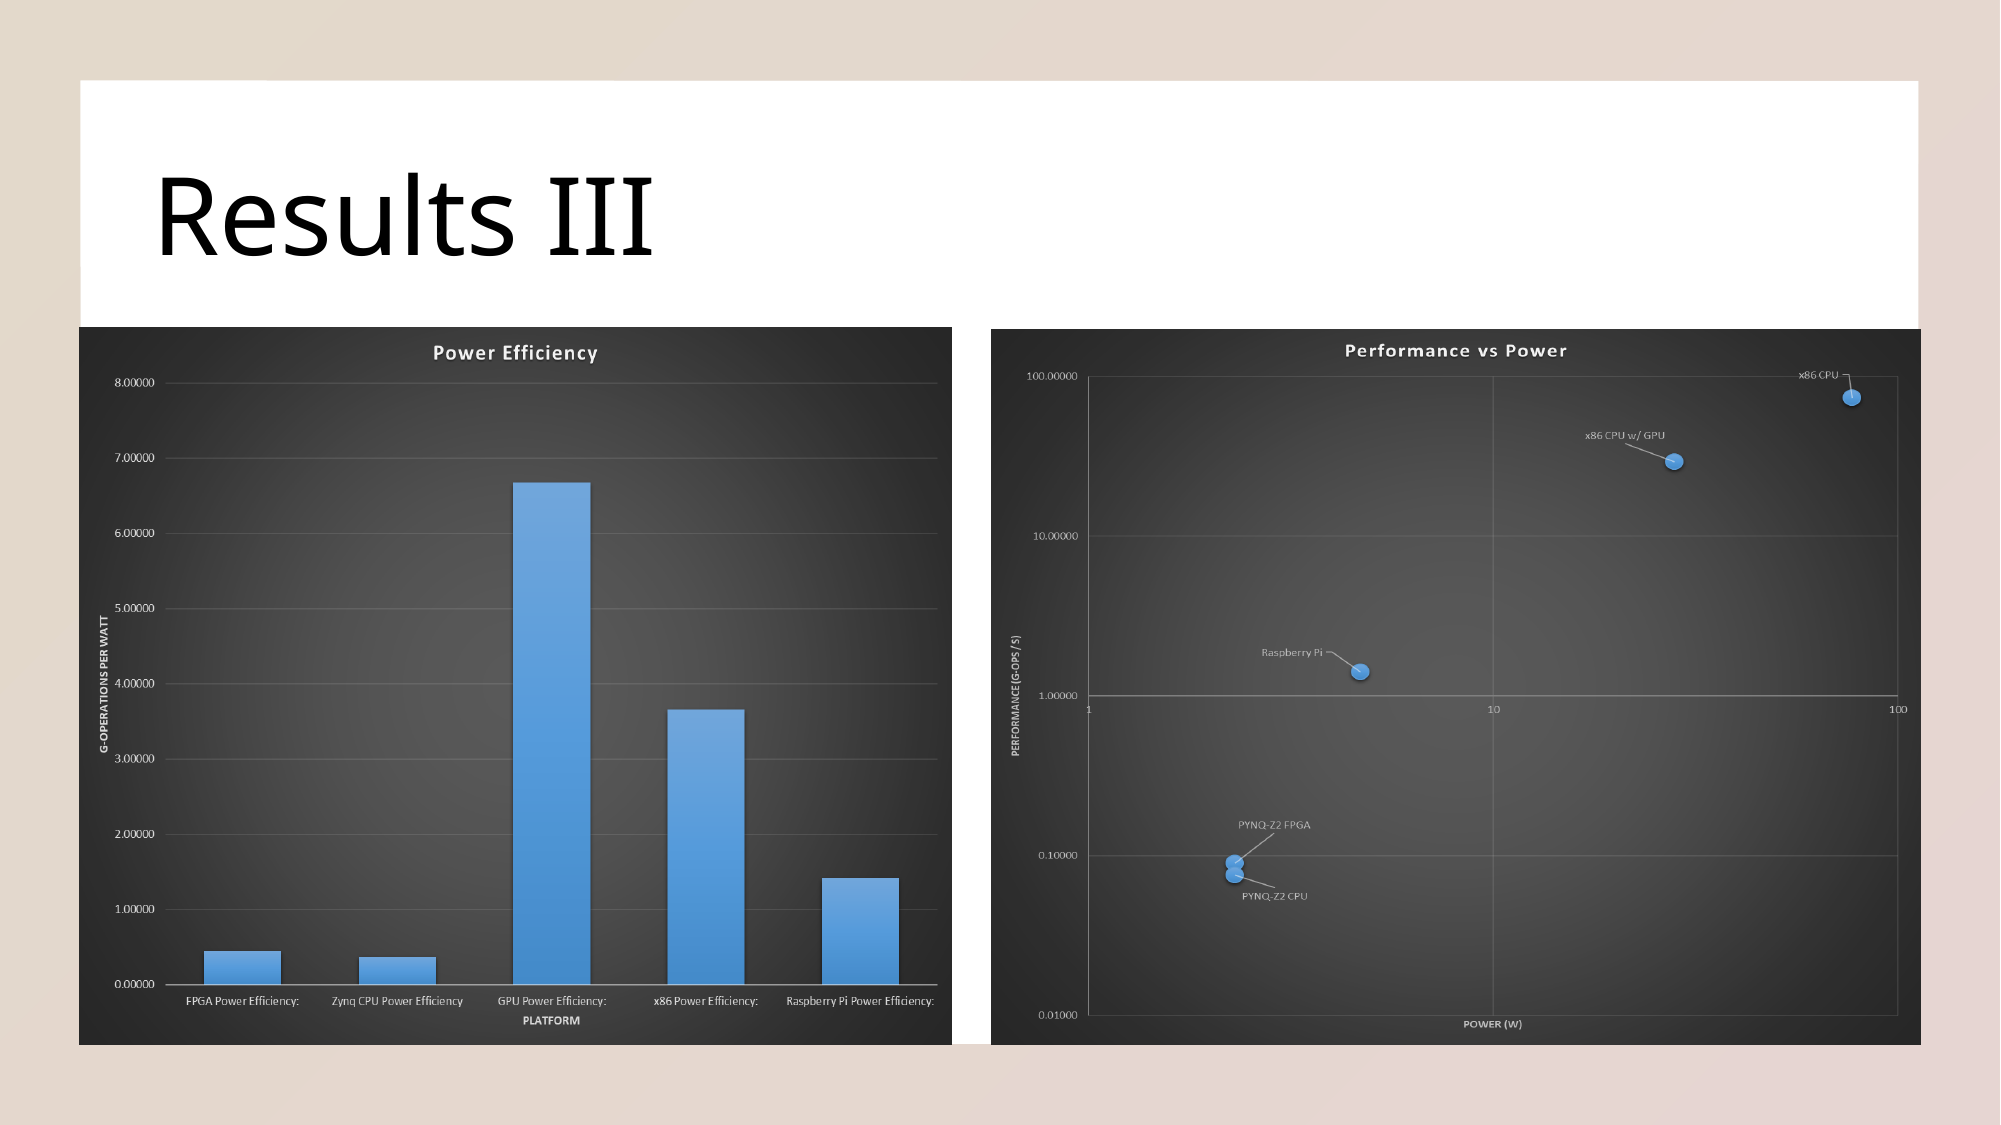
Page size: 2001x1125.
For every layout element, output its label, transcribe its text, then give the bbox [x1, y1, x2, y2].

title Results III [137, 111, 1863, 330]
picture [79, 327, 952, 1045]
picture [991, 329, 1921, 1045]
